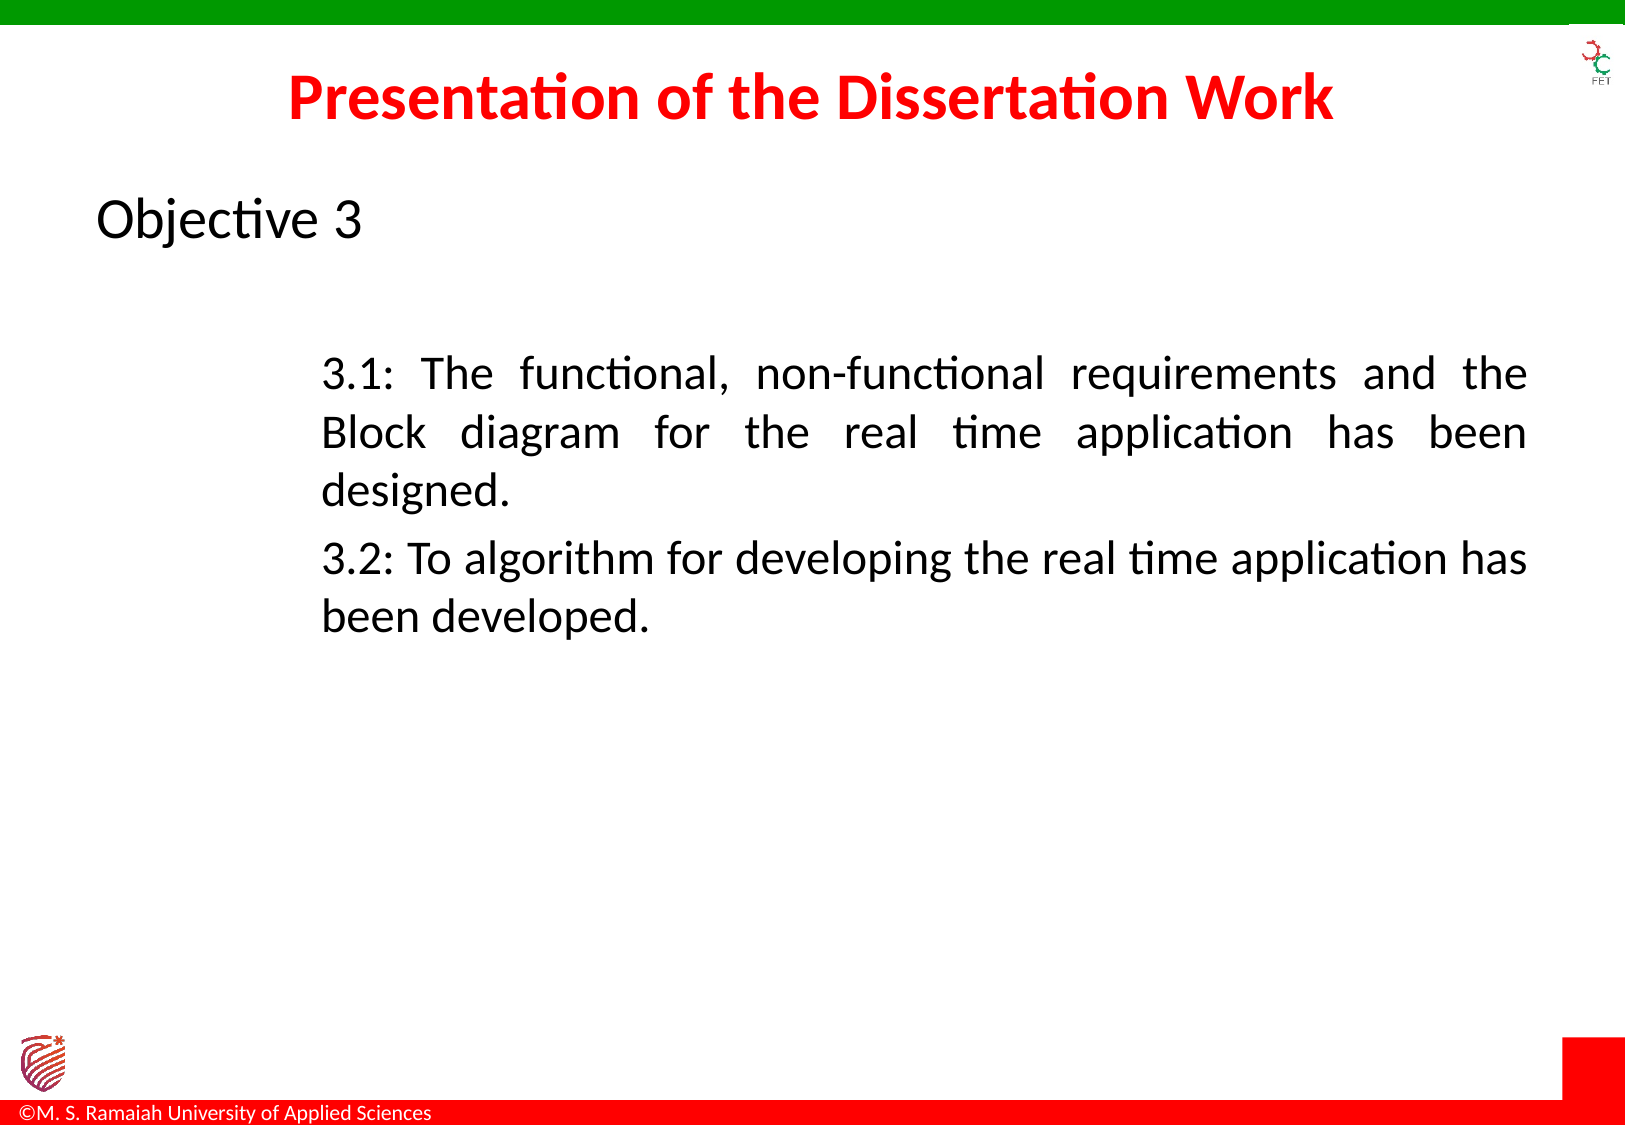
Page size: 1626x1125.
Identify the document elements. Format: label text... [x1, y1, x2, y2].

title Presentation of the Dissertation Work [81, 45, 1544, 138]
picture [1569, 24, 1623, 100]
picture [21, 1035, 65, 1092]
list Objective 3 3.1: The functional, non-functional requirements and the Block diagram for the real time application has been designed. 3.2: To algorithm for developing the real time application has been developed. [81, 172, 1544, 1005]
